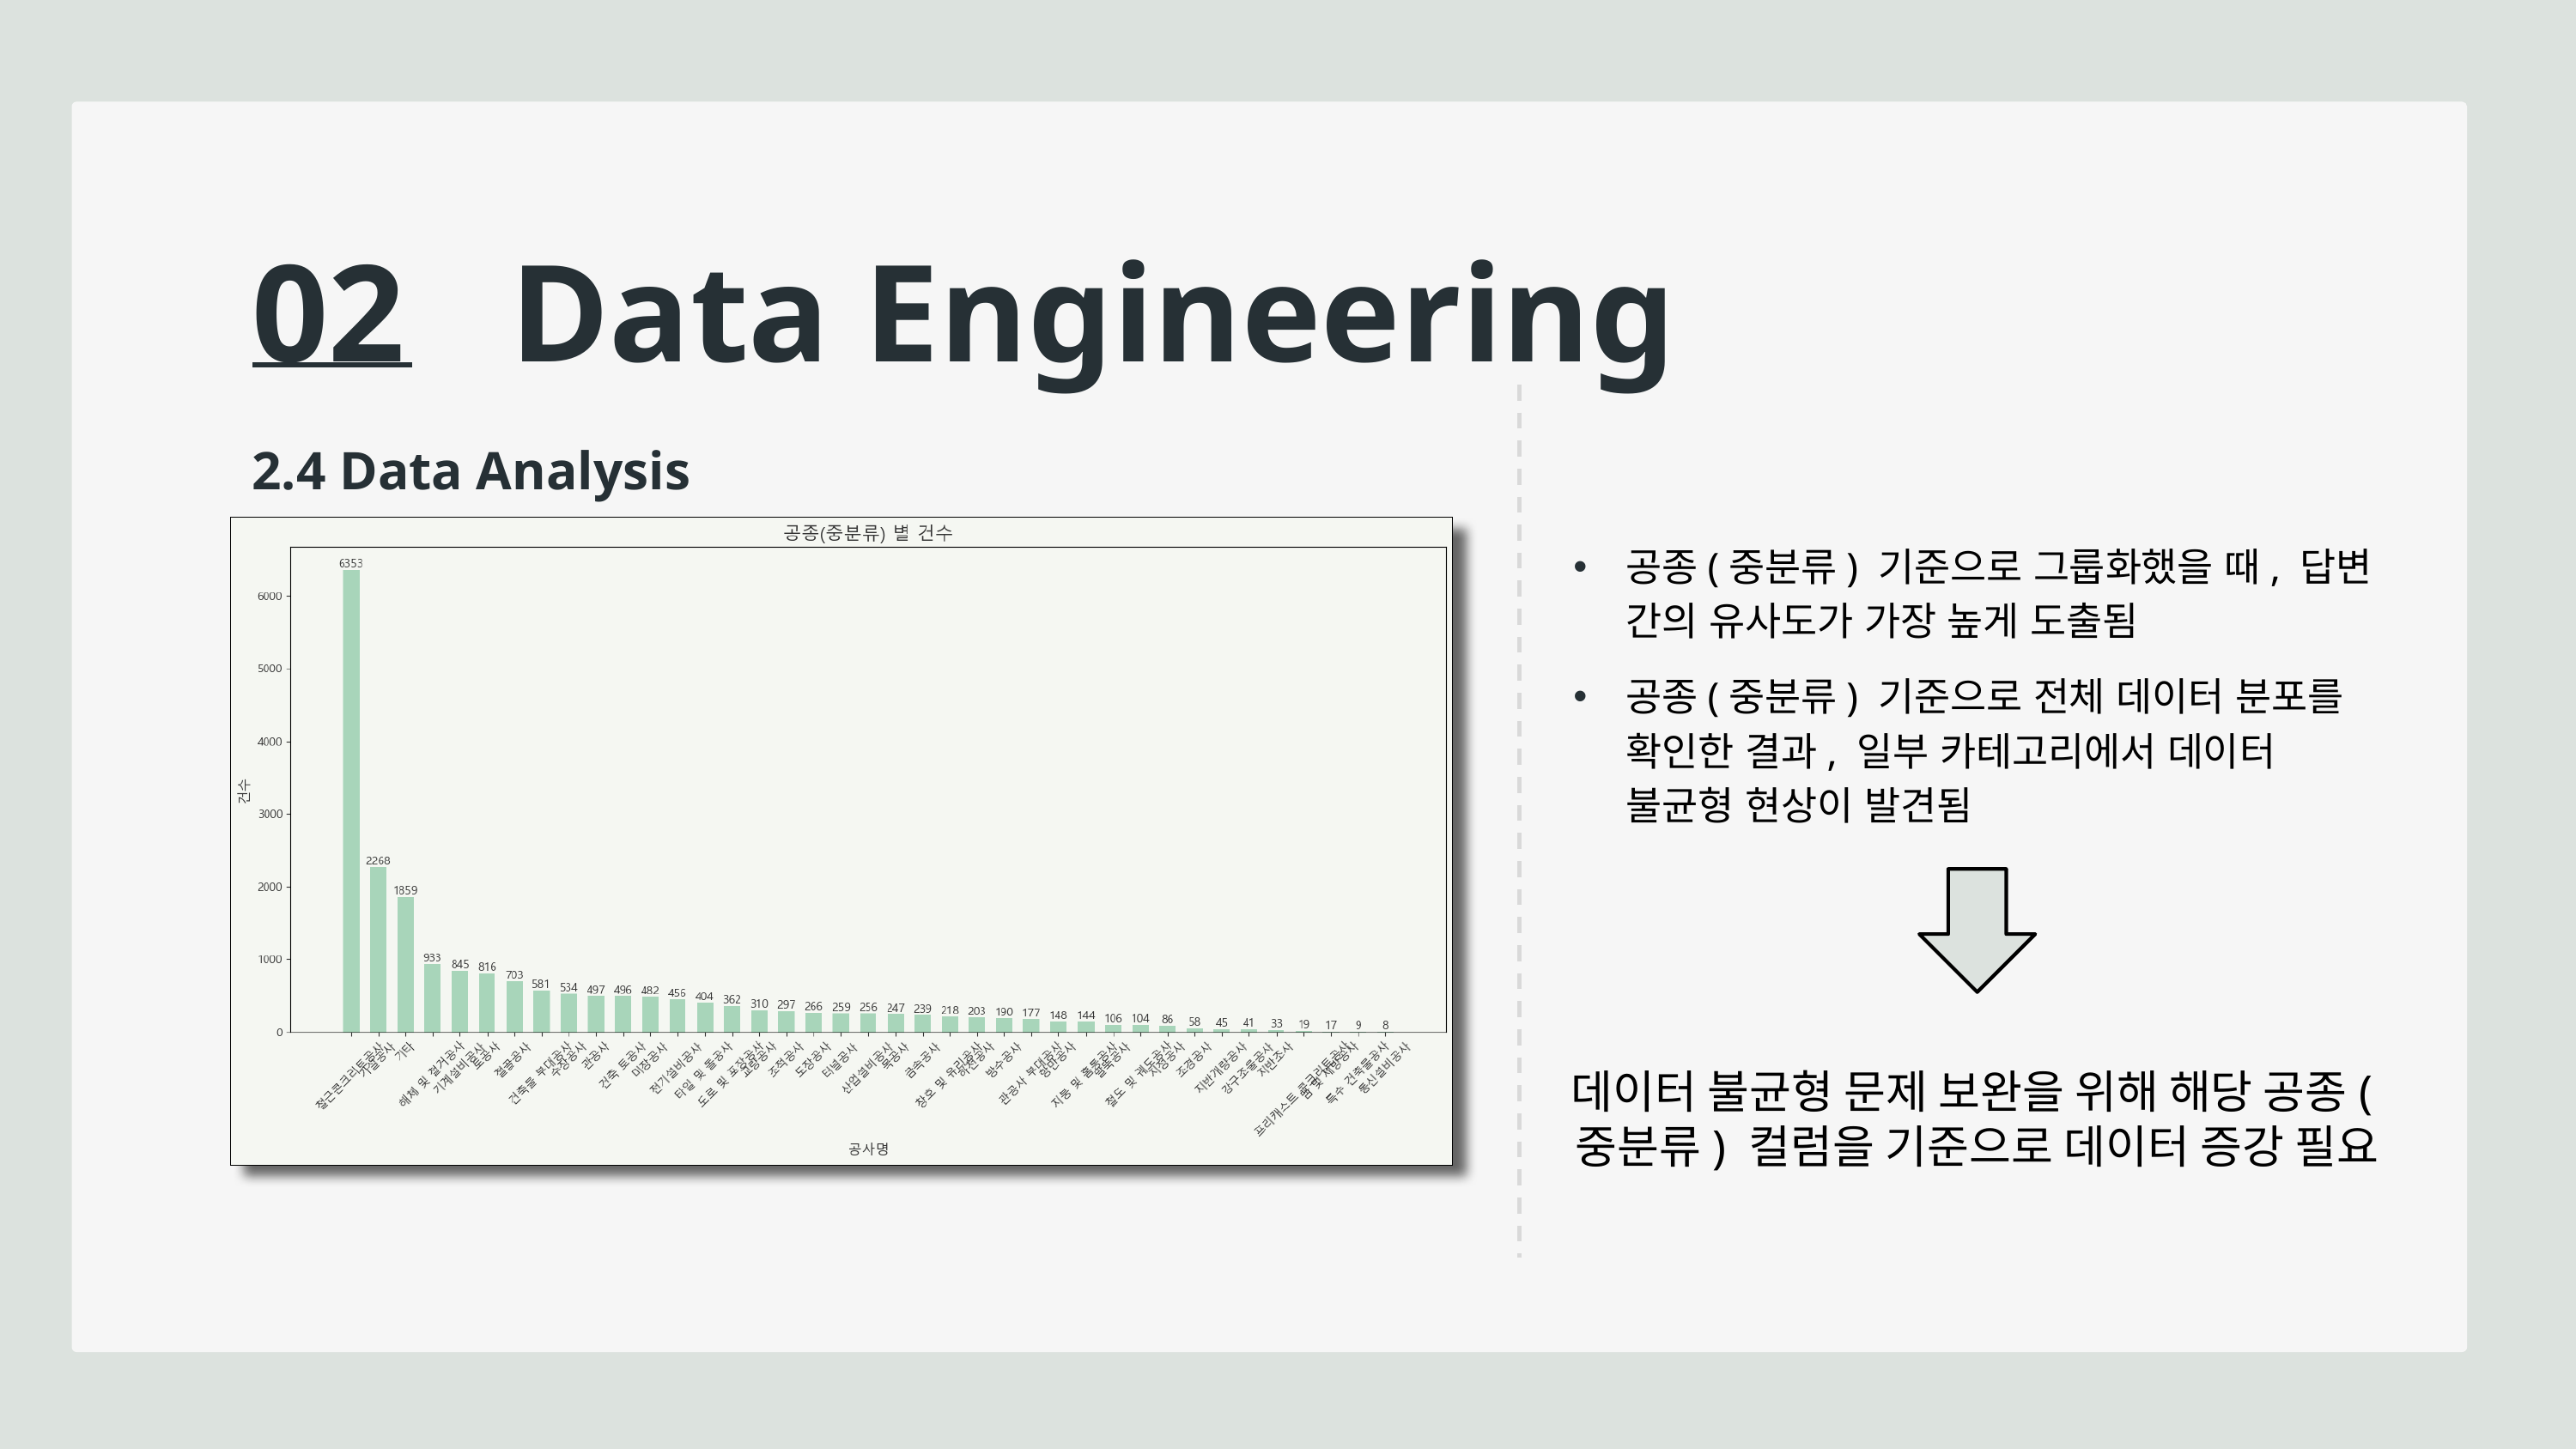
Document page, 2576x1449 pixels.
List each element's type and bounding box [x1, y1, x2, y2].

text_box [71, 96, 2468, 1353]
picture [230, 517, 1453, 1166]
